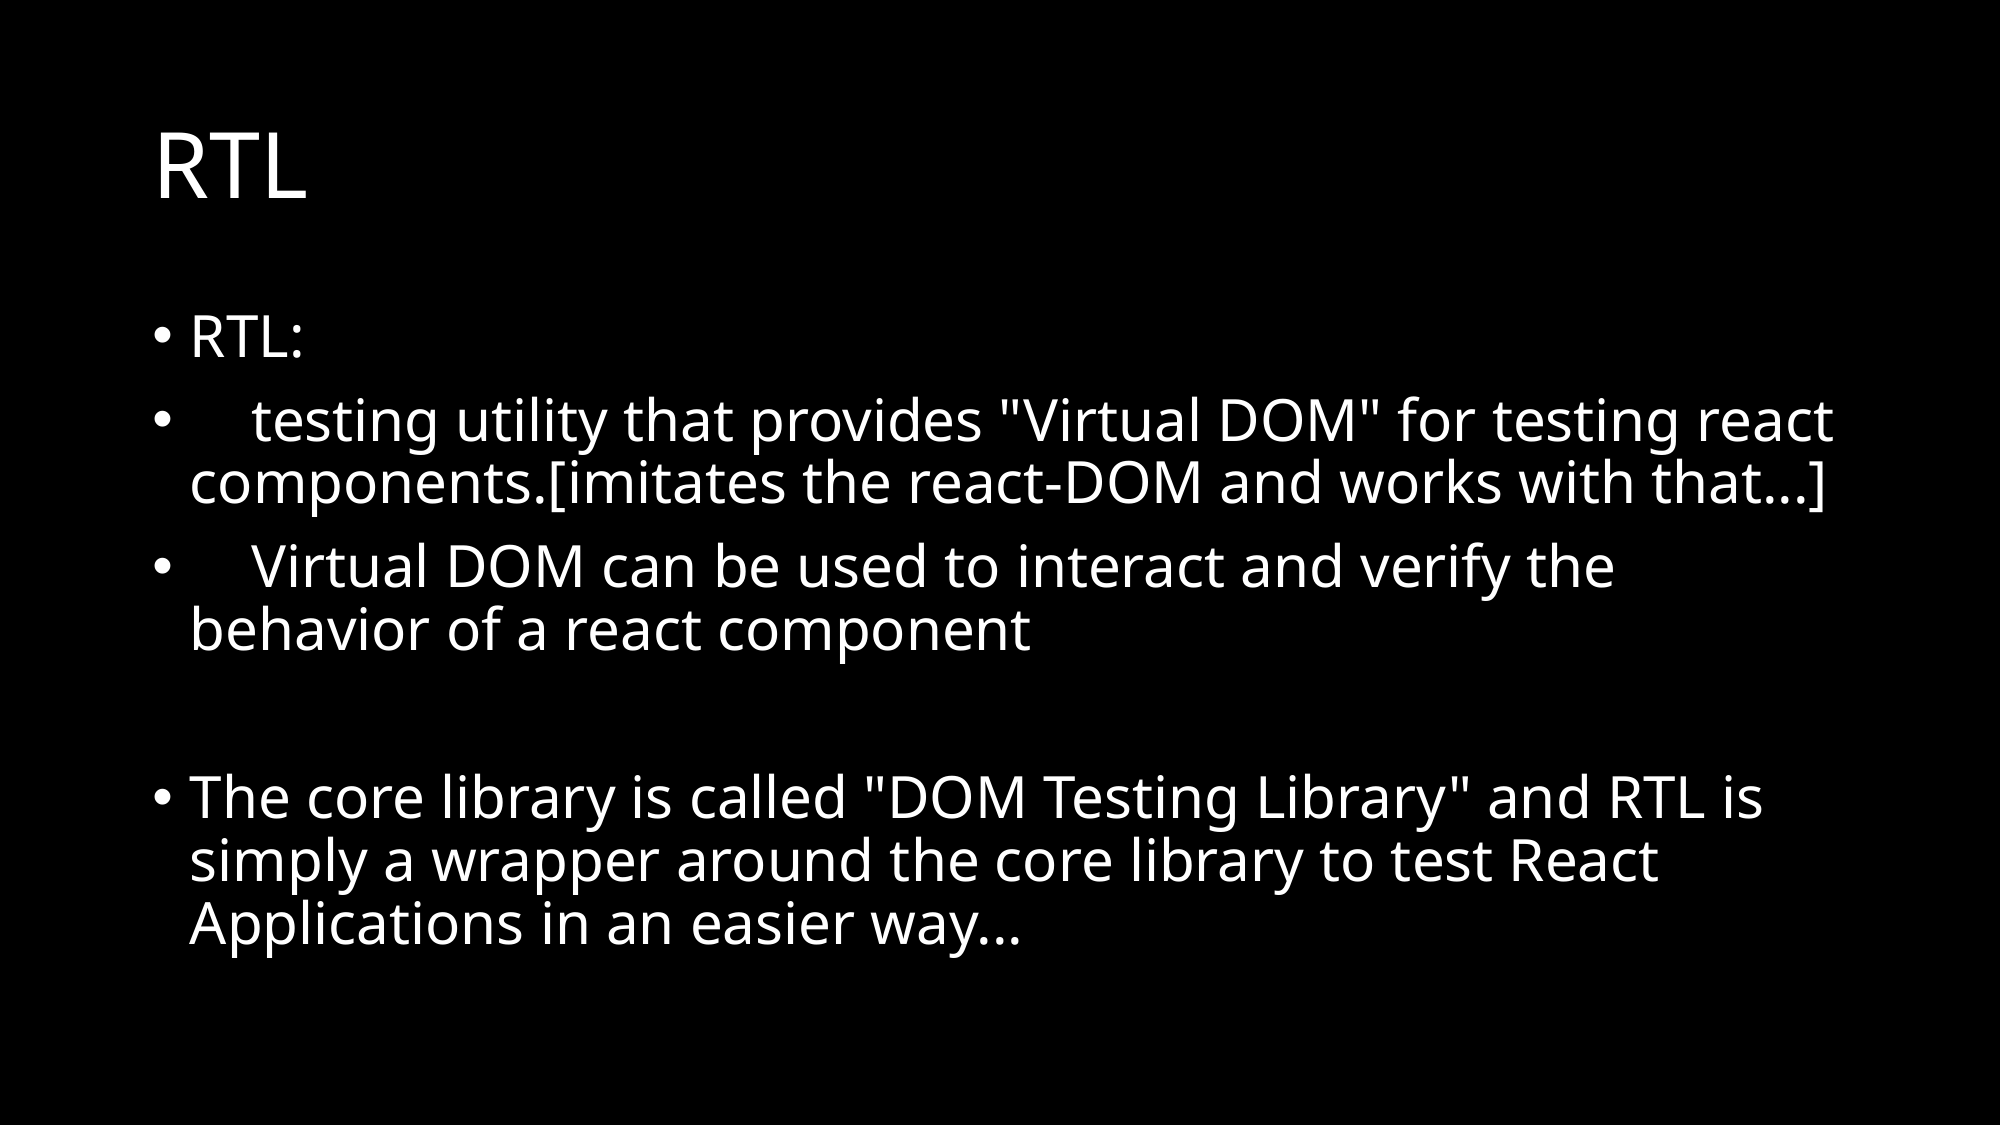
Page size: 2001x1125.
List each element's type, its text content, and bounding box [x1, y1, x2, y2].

title RTL [137, 59, 1863, 278]
list RTL: testing utility that provides "Virtual DOM" for testing react components.[imitates the react-DOM and works with that...] Virtual DOM can be used to interact and verify the behavior of a react component The core library is called "DOM Testing Library" and RTL is simply a wrapper around the core library to test React Applications in an easier way... [137, 299, 1863, 1014]
